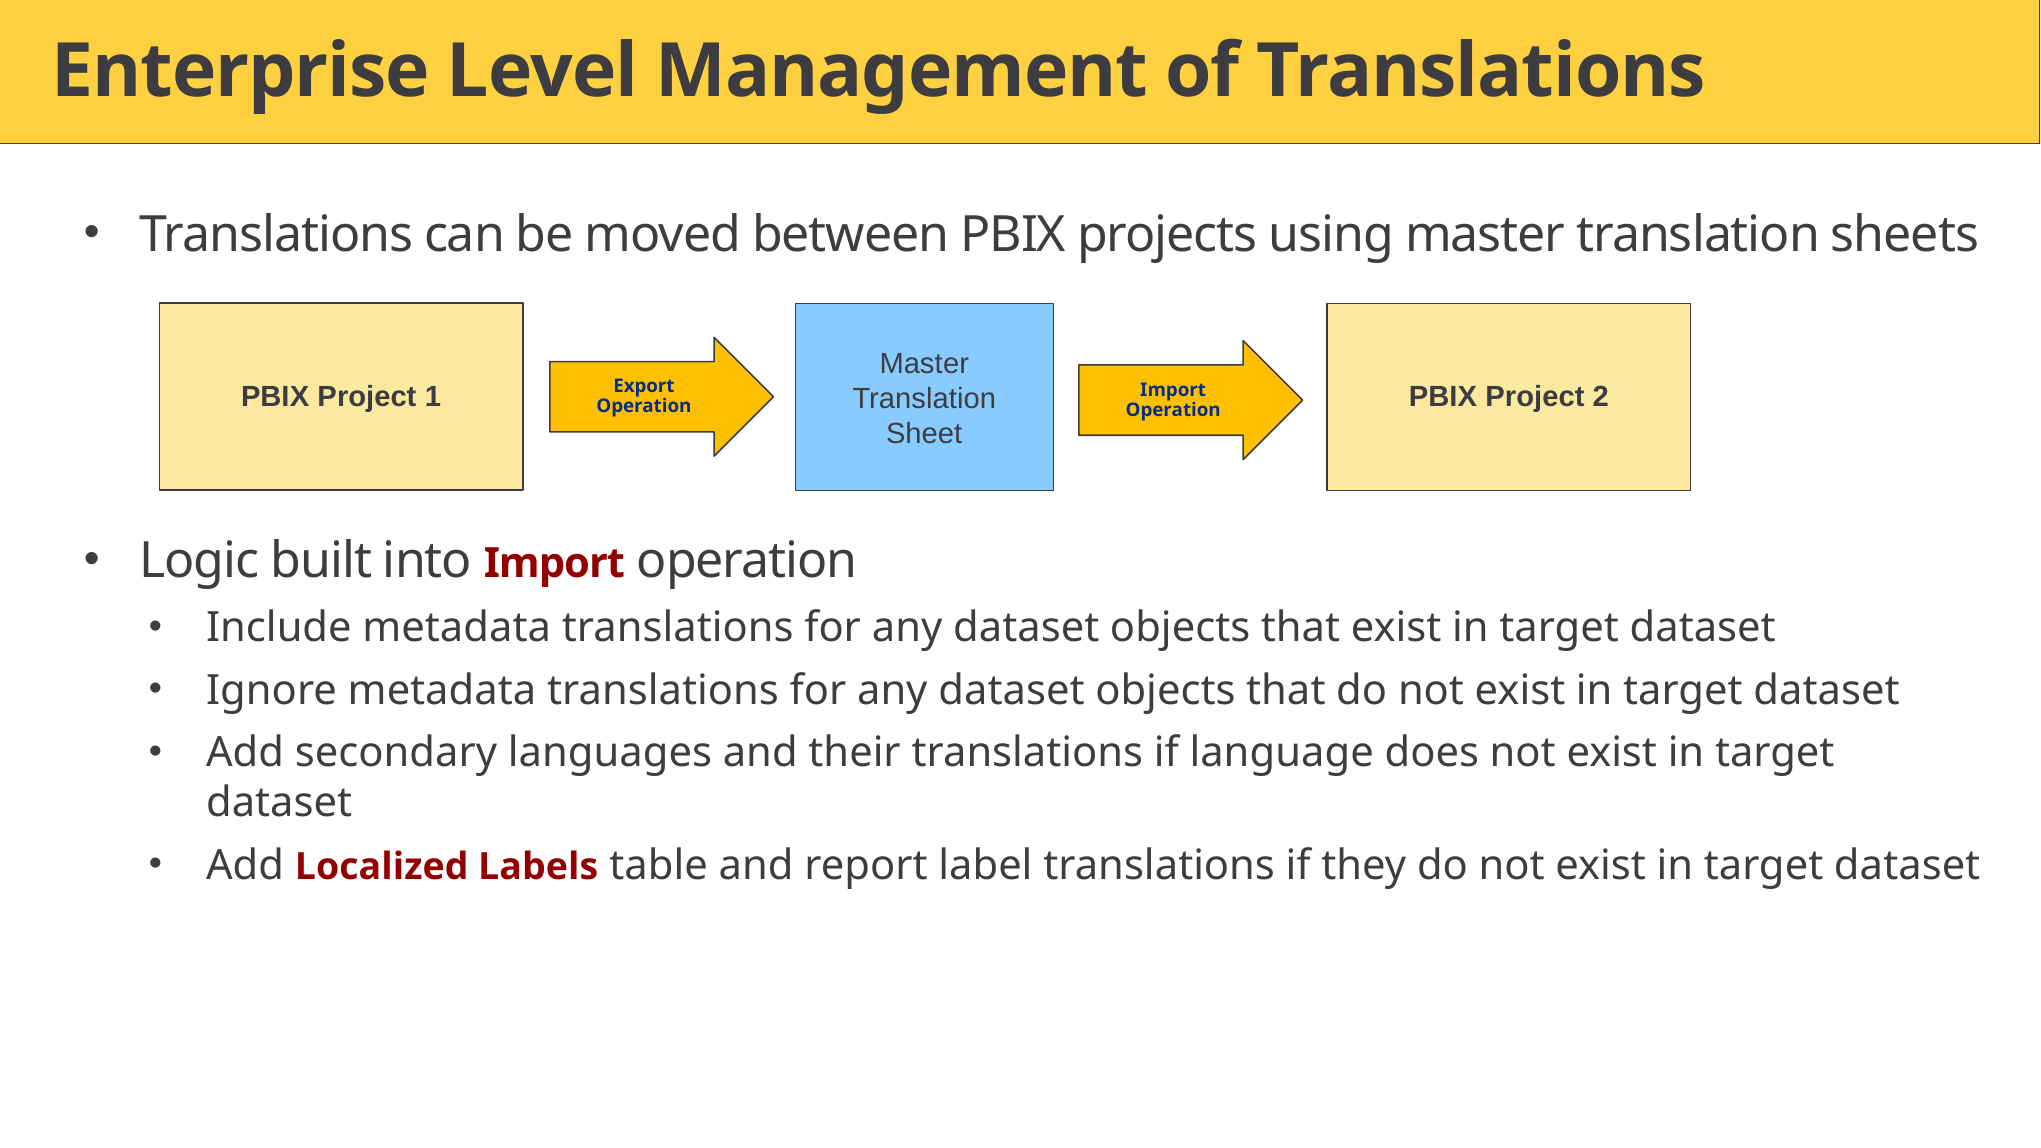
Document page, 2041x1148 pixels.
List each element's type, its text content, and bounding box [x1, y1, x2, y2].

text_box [549, 303, 1054, 491]
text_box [1078, 303, 1691, 491]
title Enterprise Level Management of Translations [51, 31, 1988, 113]
list Translations can be moved between PBIX projects using master translation sheets Logic built into Import operation Include metadata translations for any dataset objects that exist in target dataset Ignore metadata translations for any dataset objects that do not exist in target dataset Add secondary languages and their translations if language does not exist in target dataset Add Localized Labels table and report label translations if they do not exist in target dataset [83, 201, 1988, 844]
text_box PBIX Project 1 [159, 302, 524, 491]
